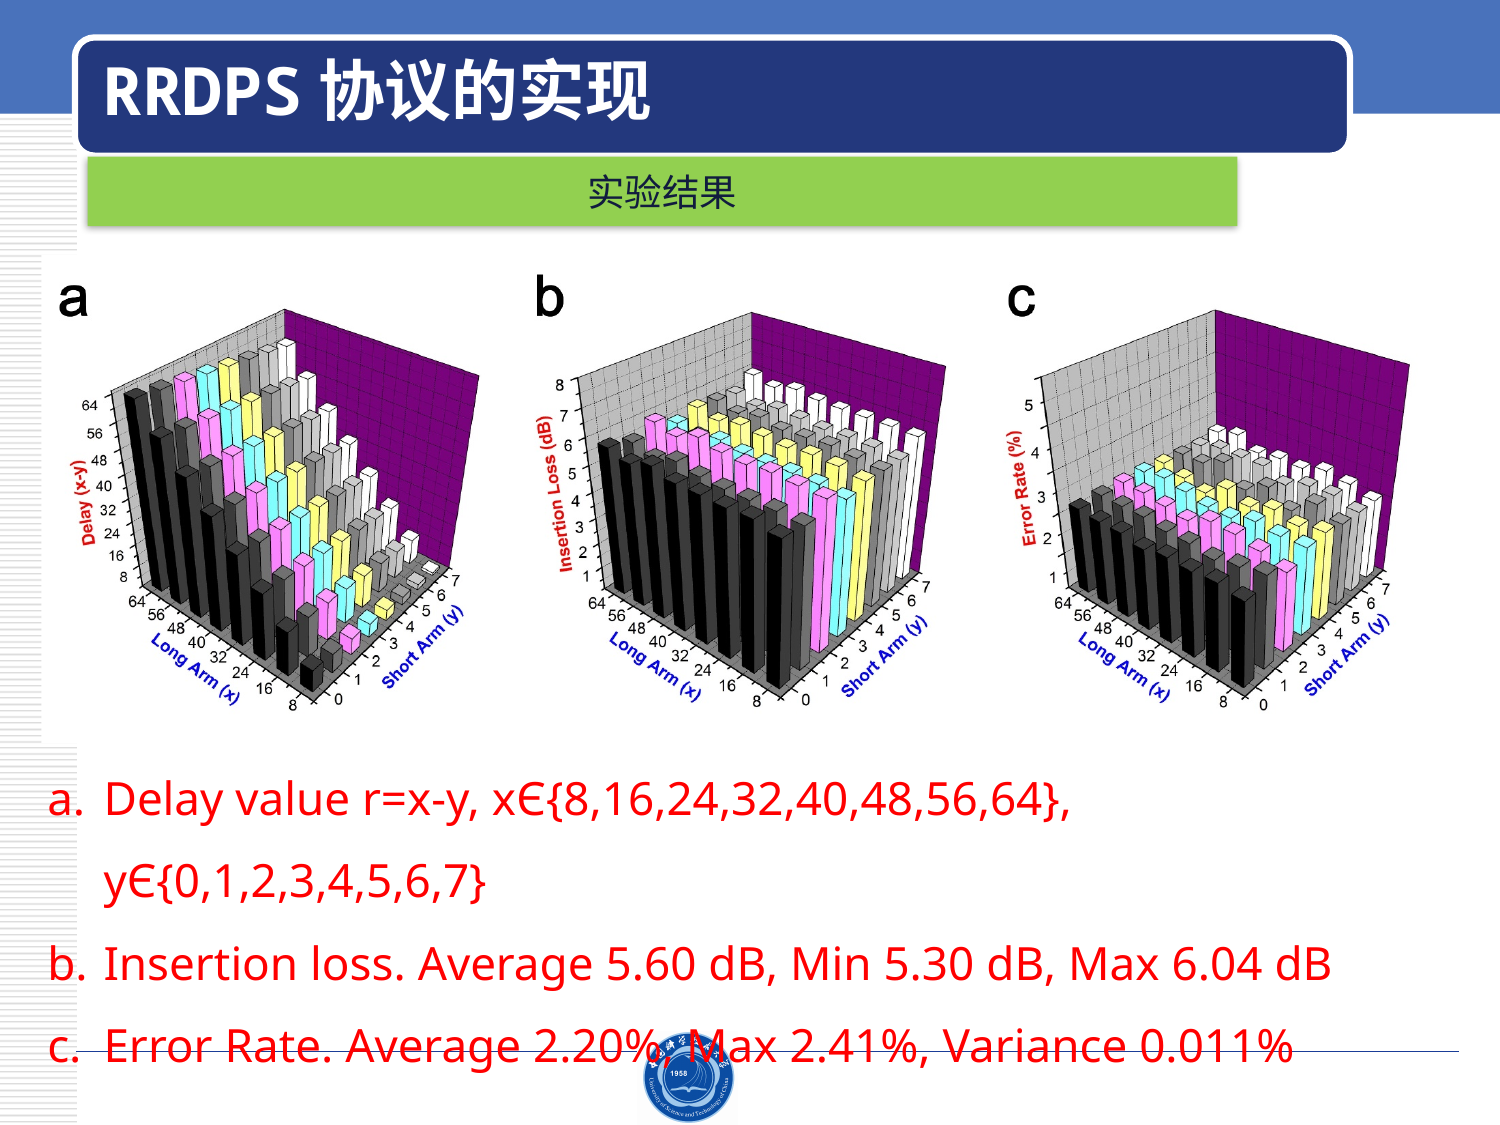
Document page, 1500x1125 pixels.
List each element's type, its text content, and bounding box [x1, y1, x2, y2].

text_box RRDPS协议的实现 [87, 50, 1263, 143]
text_box 实验结果 [87, 156, 1238, 227]
picture [0, 114, 1471, 1125]
text_box Delay value r=x-y, xЄ{8,16,24,32,40,48,56,64}, yЄ{0,1,2,3,4,5,6,7} Insertion loss. Average 5.60 dB, Min 5.30 dB, Max 6.04 dB Error Rate. Average 2.20%, Max 2.41%, Variance 0.011% [32, 734, 1471, 1079]
picture [637, 1079, 738, 1125]
